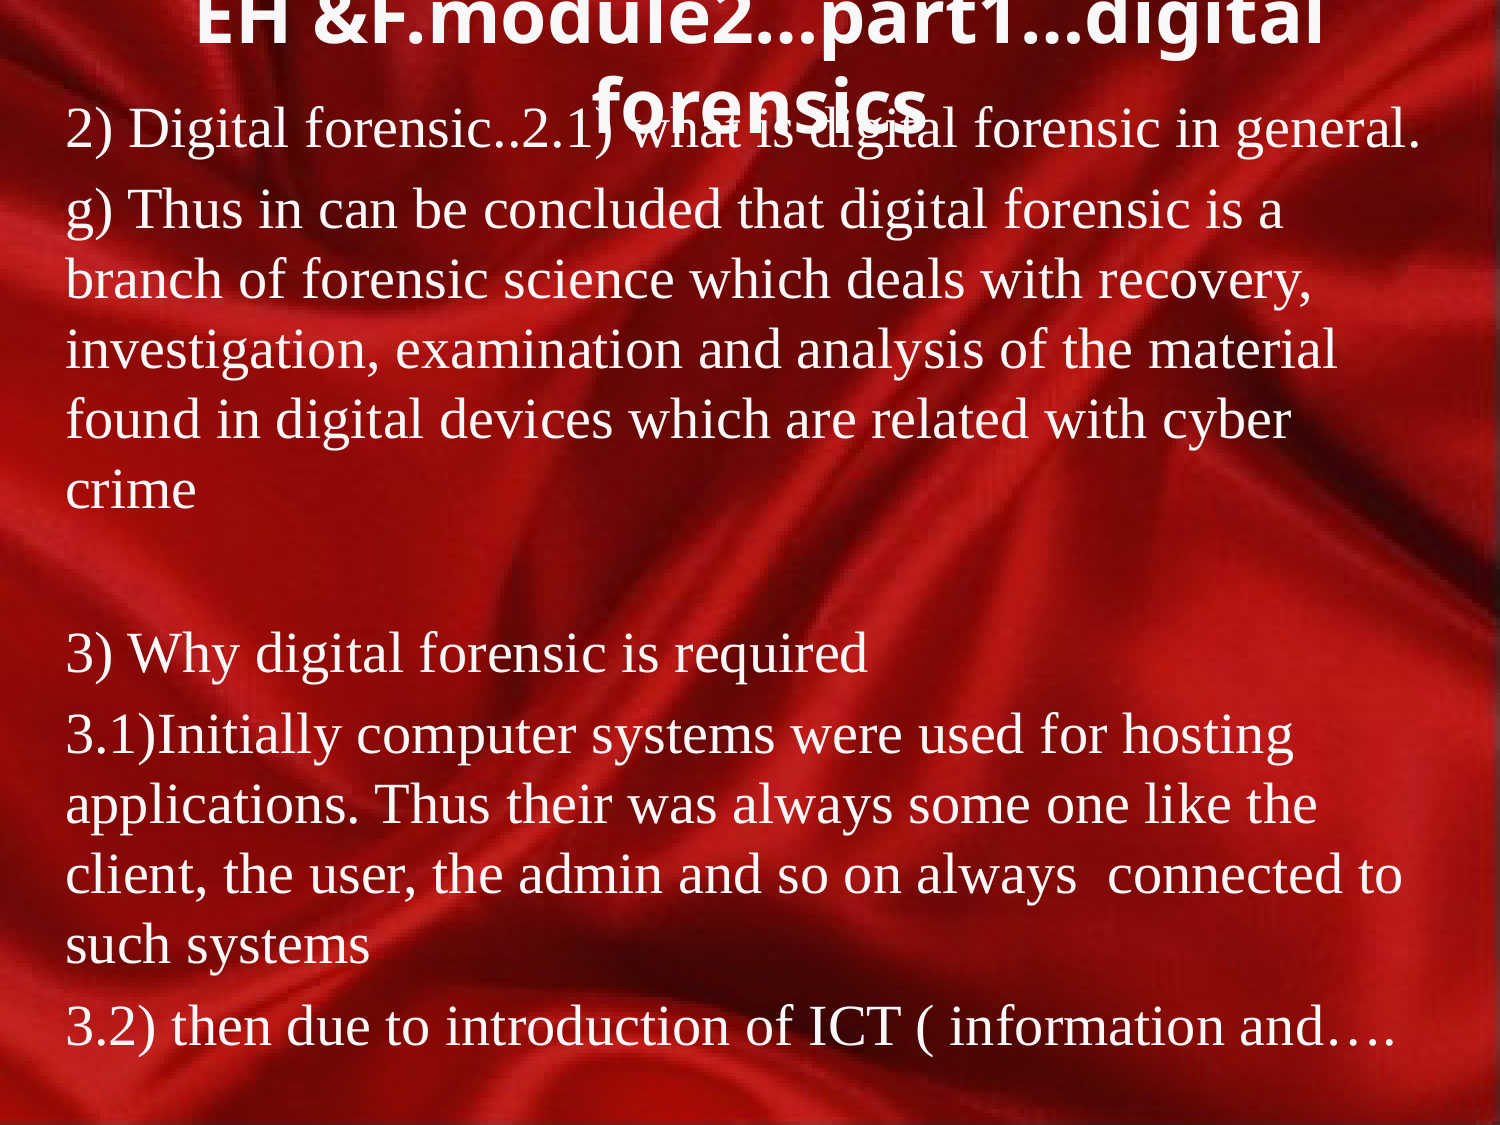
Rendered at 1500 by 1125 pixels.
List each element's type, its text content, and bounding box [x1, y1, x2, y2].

title EH &F.module2…part1…digital forensics [37, 16, 1484, 100]
list 2) Digital forensic..2.1) what is digital forensic in general. g) Thus in can be concluded that digital forensic is a branch of forensic science which deals with recovery, investigation, examination and analysis of the material found in digital devices which are related with cyber crime 3) Why digital forensic is required 3.1)Initially computer systems were used for hosting applications. Thus their was always some one like the client, the user, the admin and so on always connected to such systems 3.2) then due to introduction of ICT ( information and…. [50, 81, 1450, 1082]
picture [0, 0, 1500, 1125]
